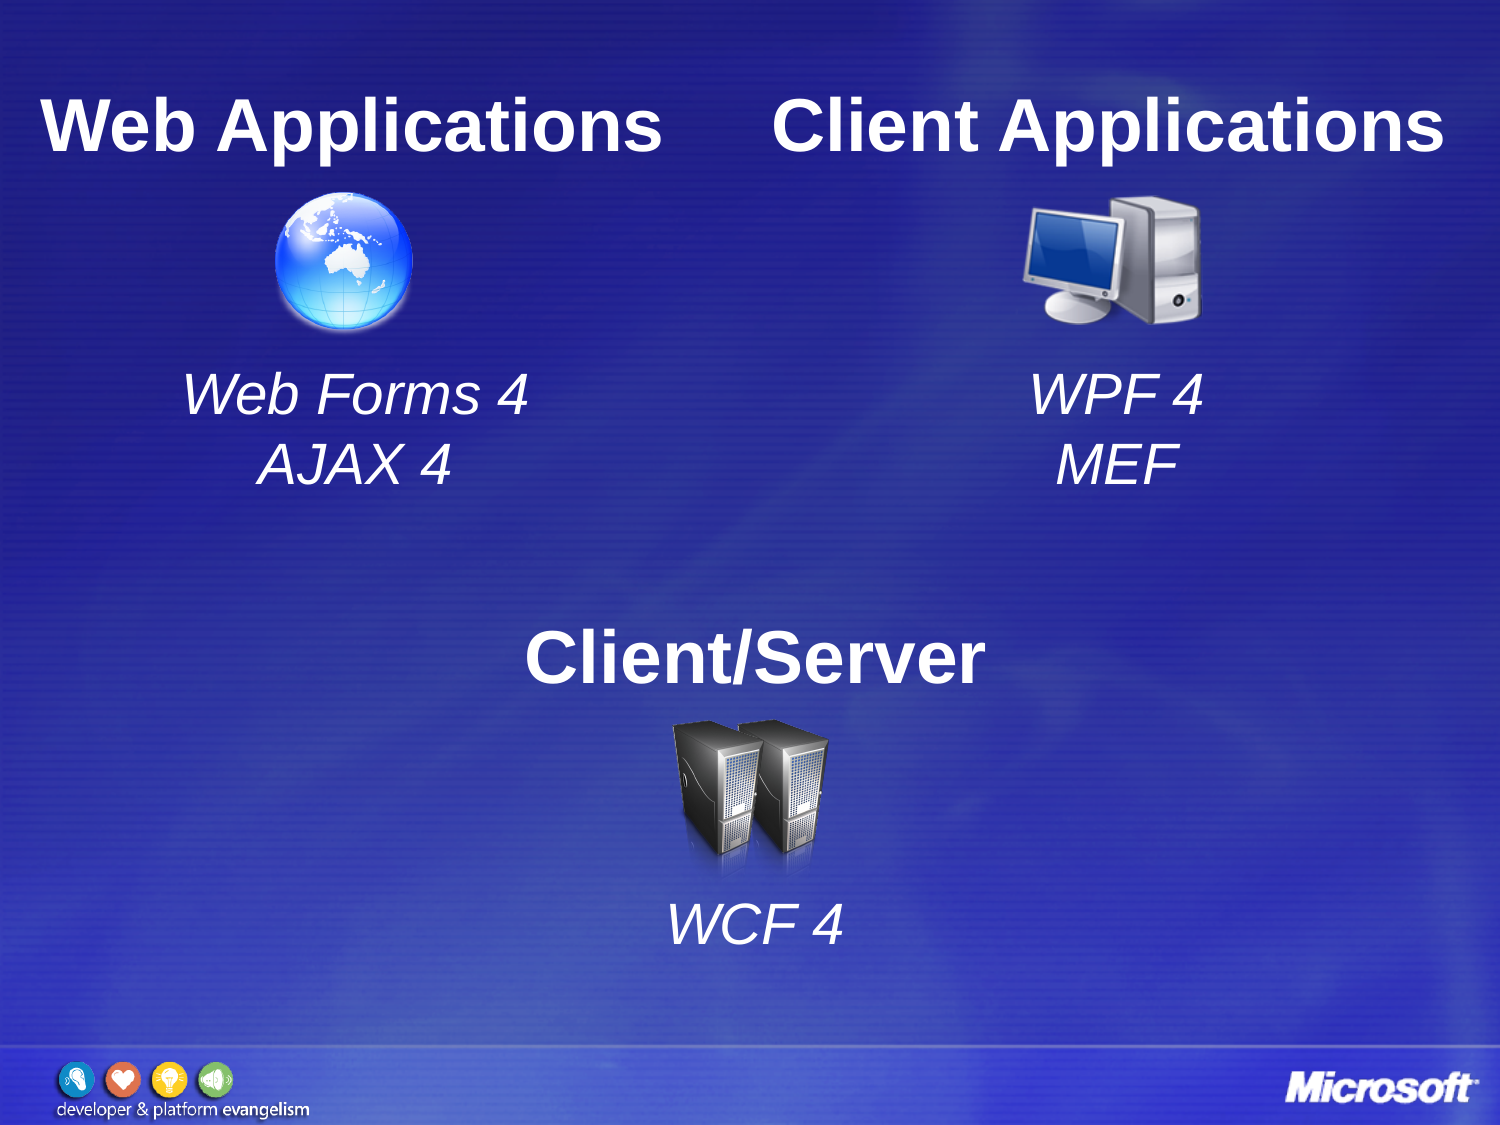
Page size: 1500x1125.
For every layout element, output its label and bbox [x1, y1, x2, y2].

text_box [518, 601, 992, 965]
text_box [799, 68, 1419, 506]
text_box [61, 68, 644, 506]
picture [0, 0, 1500, 1125]
